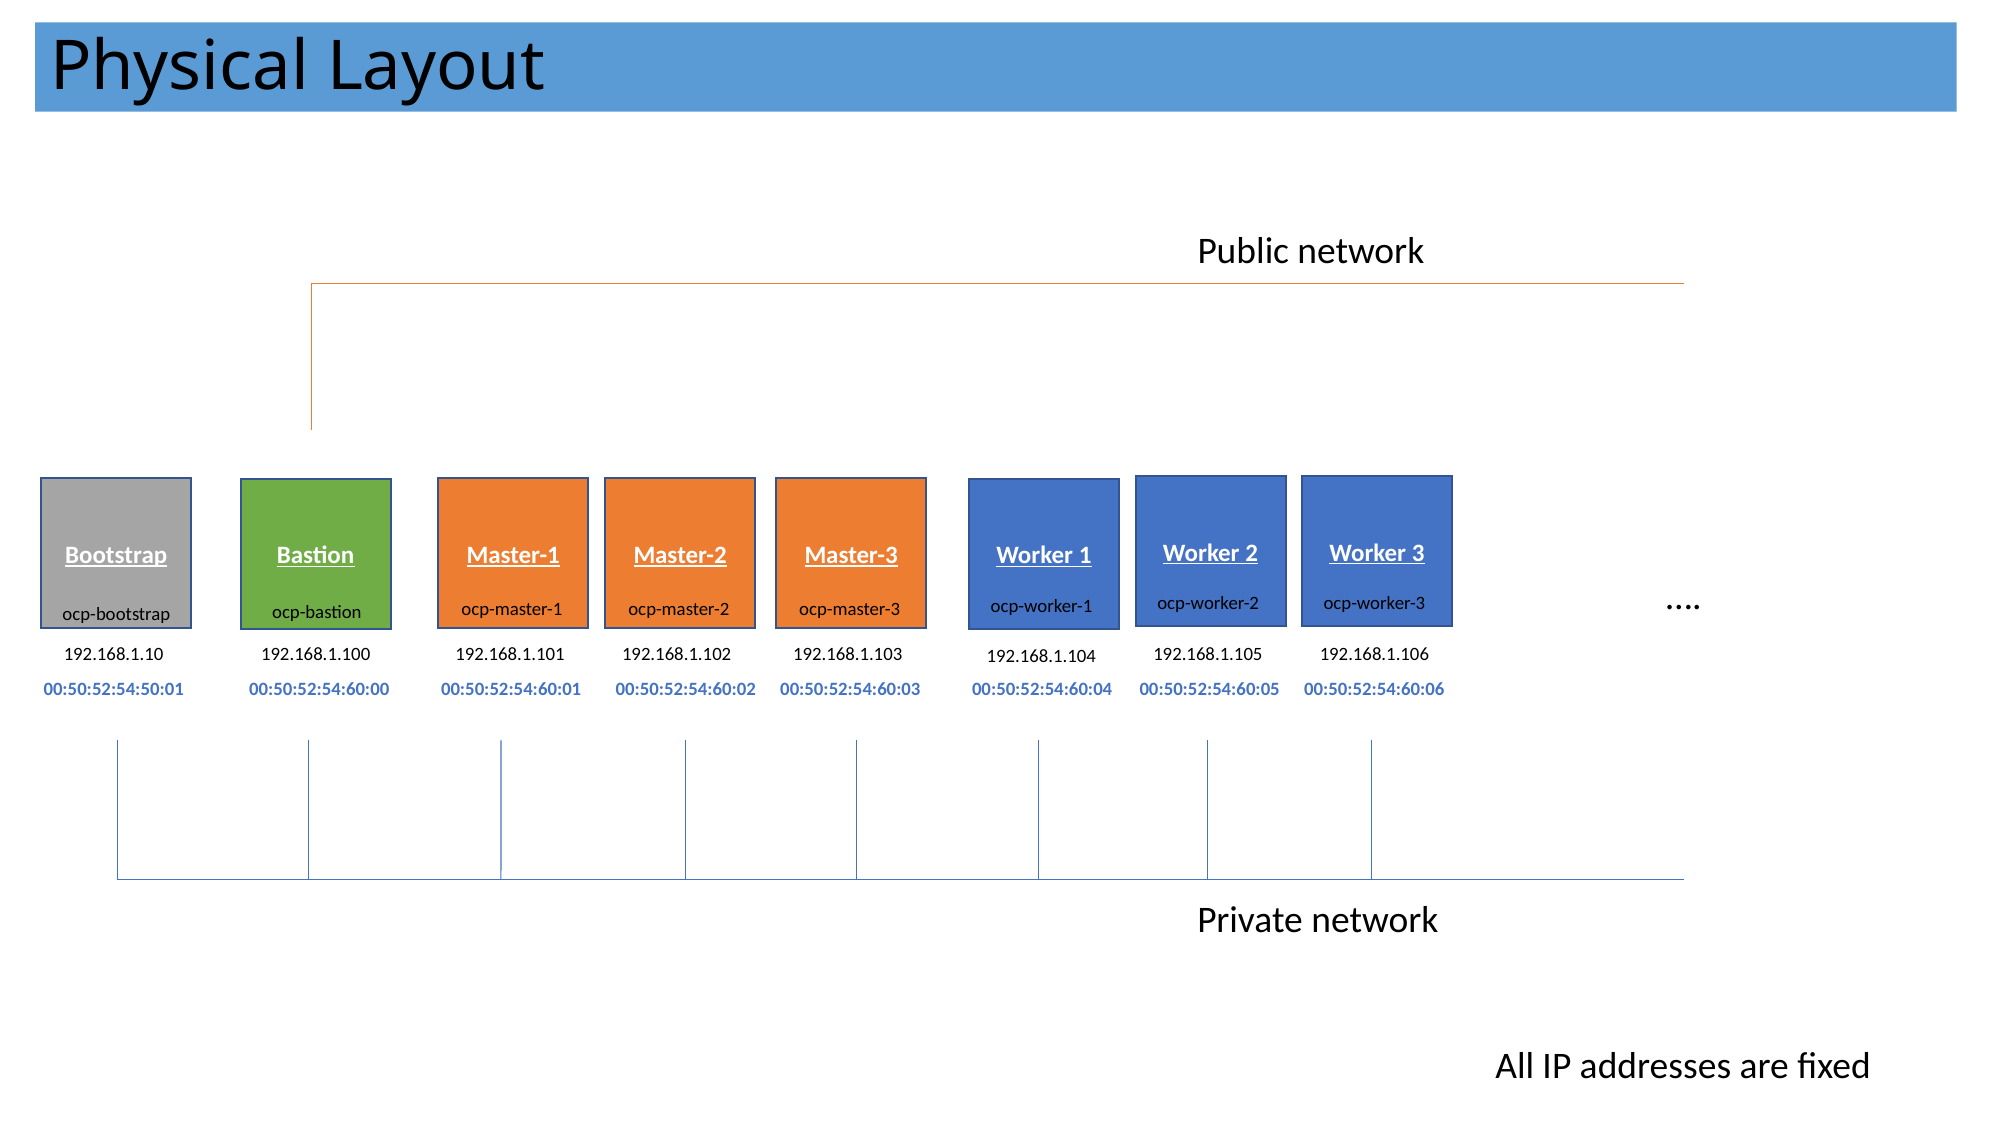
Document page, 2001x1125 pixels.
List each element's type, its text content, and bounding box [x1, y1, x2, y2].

text_box Private network [1182, 887, 1454, 948]
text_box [28, 478, 200, 672]
text_box …. [1651, 564, 1717, 625]
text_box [601, 478, 756, 672]
text_box 00:50:52:54:60:01 [425, 668, 597, 707]
title Physical Layout [35, 22, 1957, 112]
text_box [1299, 476, 1453, 672]
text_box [434, 478, 589, 672]
text_box Bastion [240, 478, 392, 630]
text_box ocp-bastion [241, 592, 392, 630]
text_box 00:50:52:54:60:00 [233, 668, 405, 707]
text_box 00:50:52:54:60:04 [956, 668, 1124, 707]
text_box 00:50:52:54:60:02 [600, 668, 764, 707]
text_box 00:50:52:54:60:06 [1288, 668, 1460, 707]
text_box 00:50:52:54:60:05 [1124, 668, 1288, 707]
text_box 00:50:52:54:60:03 [764, 668, 936, 707]
text_box 00:50:52:54:50:01 [28, 672, 200, 707]
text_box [1133, 476, 1286, 672]
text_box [772, 478, 927, 672]
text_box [966, 478, 1119, 675]
text_box Public network [1182, 218, 1440, 279]
text_box All IP addresses are fixed [1480, 1033, 1887, 1094]
text_box 192.168.1.100 [240, 633, 391, 668]
